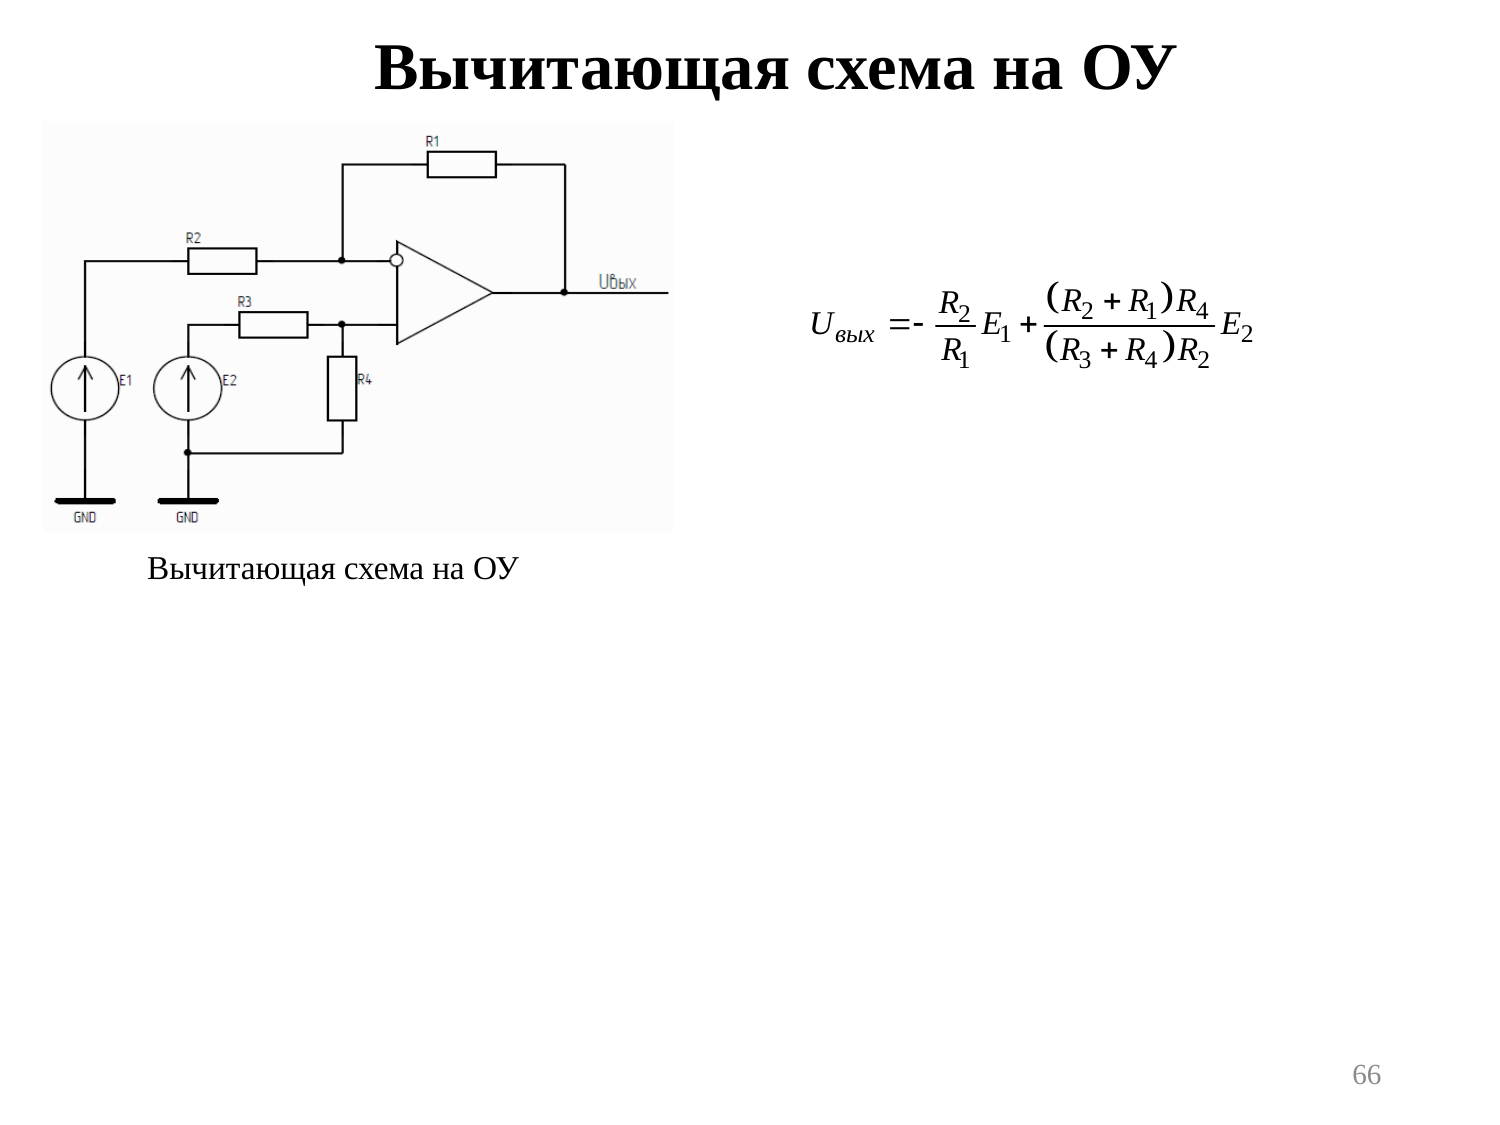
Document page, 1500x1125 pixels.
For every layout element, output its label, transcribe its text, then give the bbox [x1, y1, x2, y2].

text_box Вычитающая схема на ОУ [89, 16, 1464, 119]
text_box Вычитающая схема на ОУ [55, 538, 611, 594]
slide_number 66 [1059, 1042, 1397, 1103]
picture [42, 121, 673, 533]
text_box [807, 275, 1260, 378]
